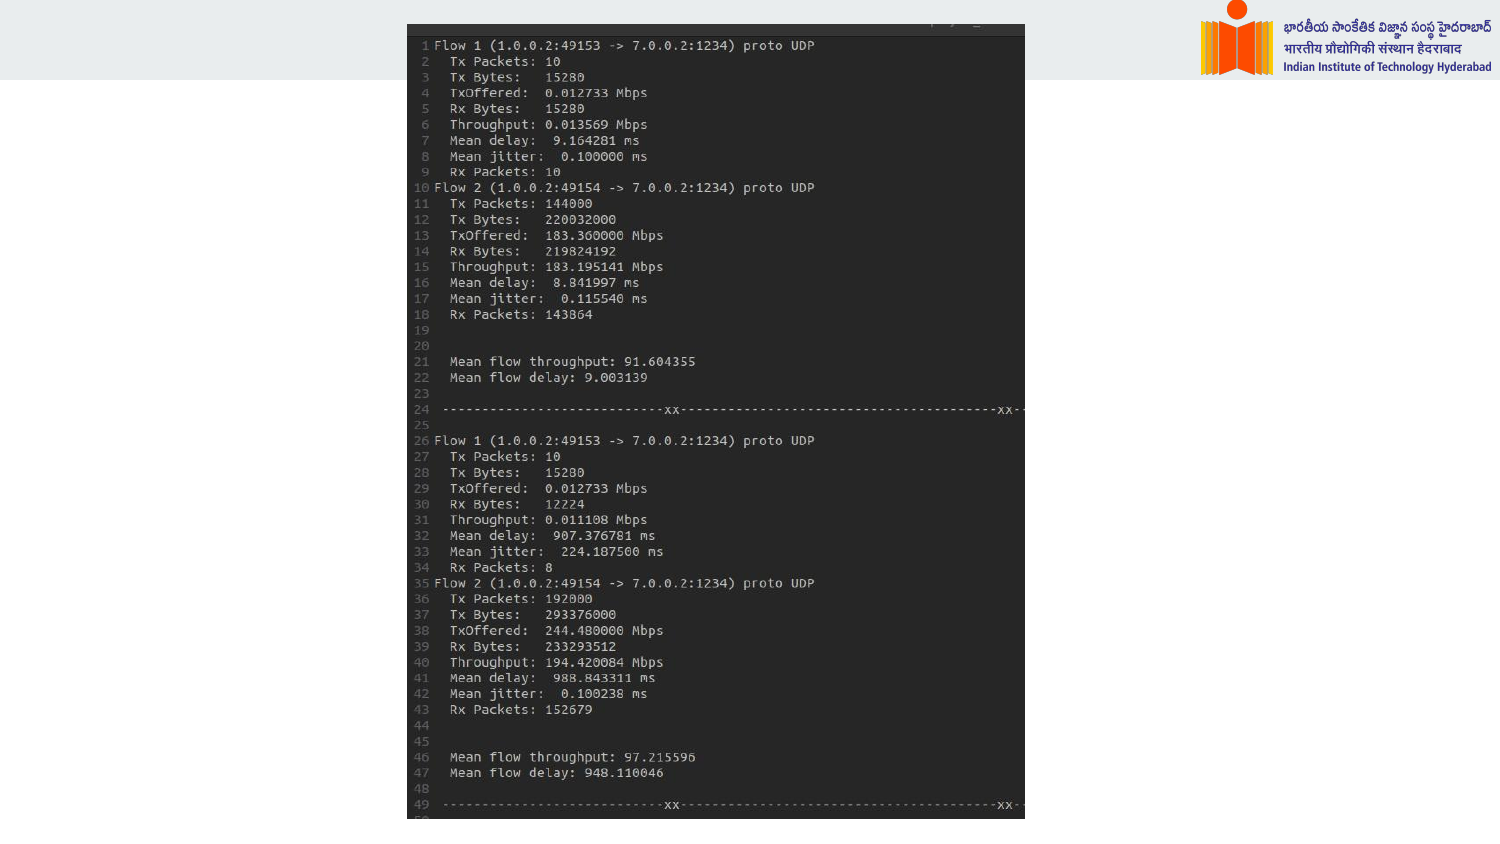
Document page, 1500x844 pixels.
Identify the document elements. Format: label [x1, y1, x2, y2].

picture [407, 24, 1025, 819]
picture [1201, 0, 1491, 75]
